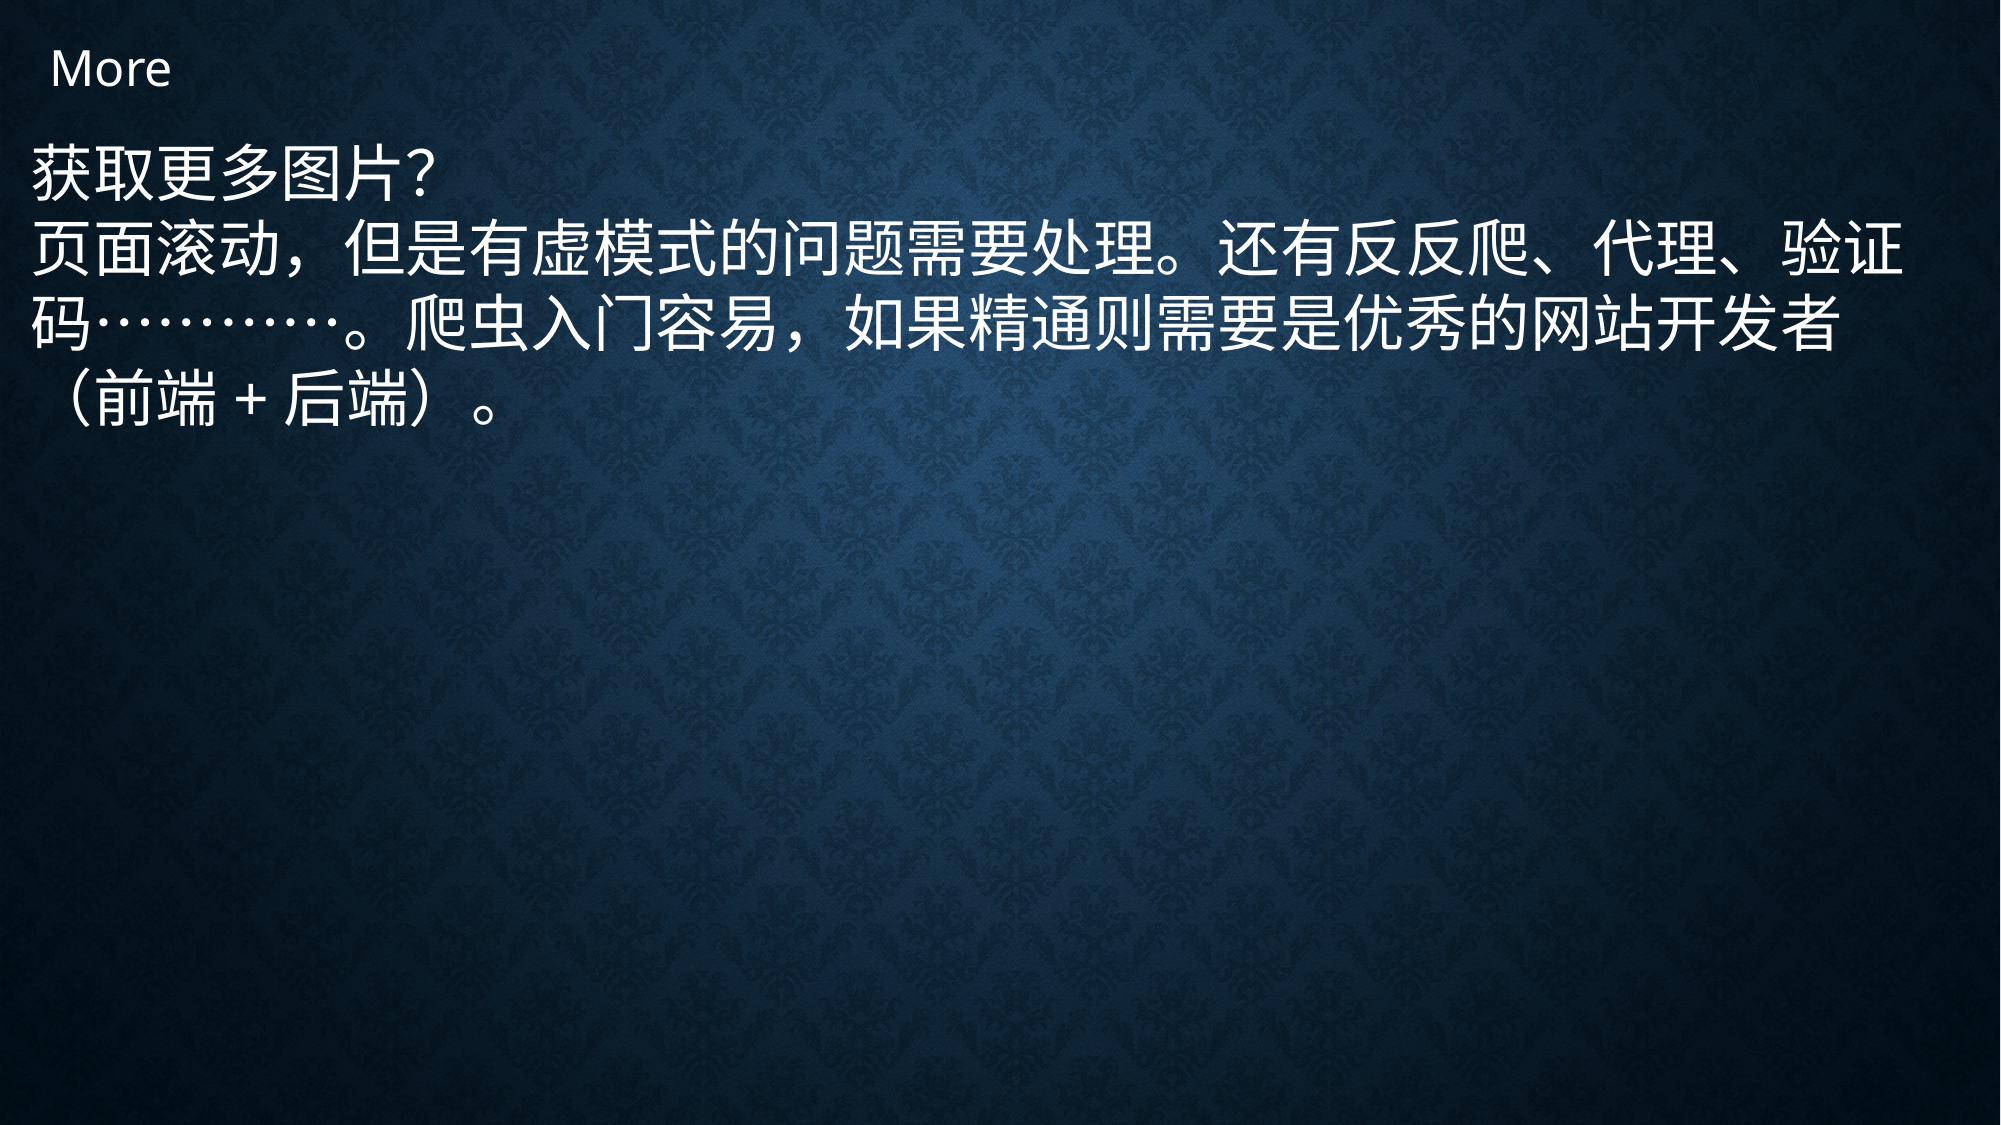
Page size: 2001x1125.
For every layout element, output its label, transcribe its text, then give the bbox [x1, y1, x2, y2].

text_box More [34, 29, 932, 104]
list 获取更多图片？ 页面滚动，但是有虚模式的问题需要处理。还有反反爬、代理、验证码…………。爬虫入门容易，如果精通则需要是优秀的网站开发者（前端+后端）。 [15, 126, 1980, 1096]
